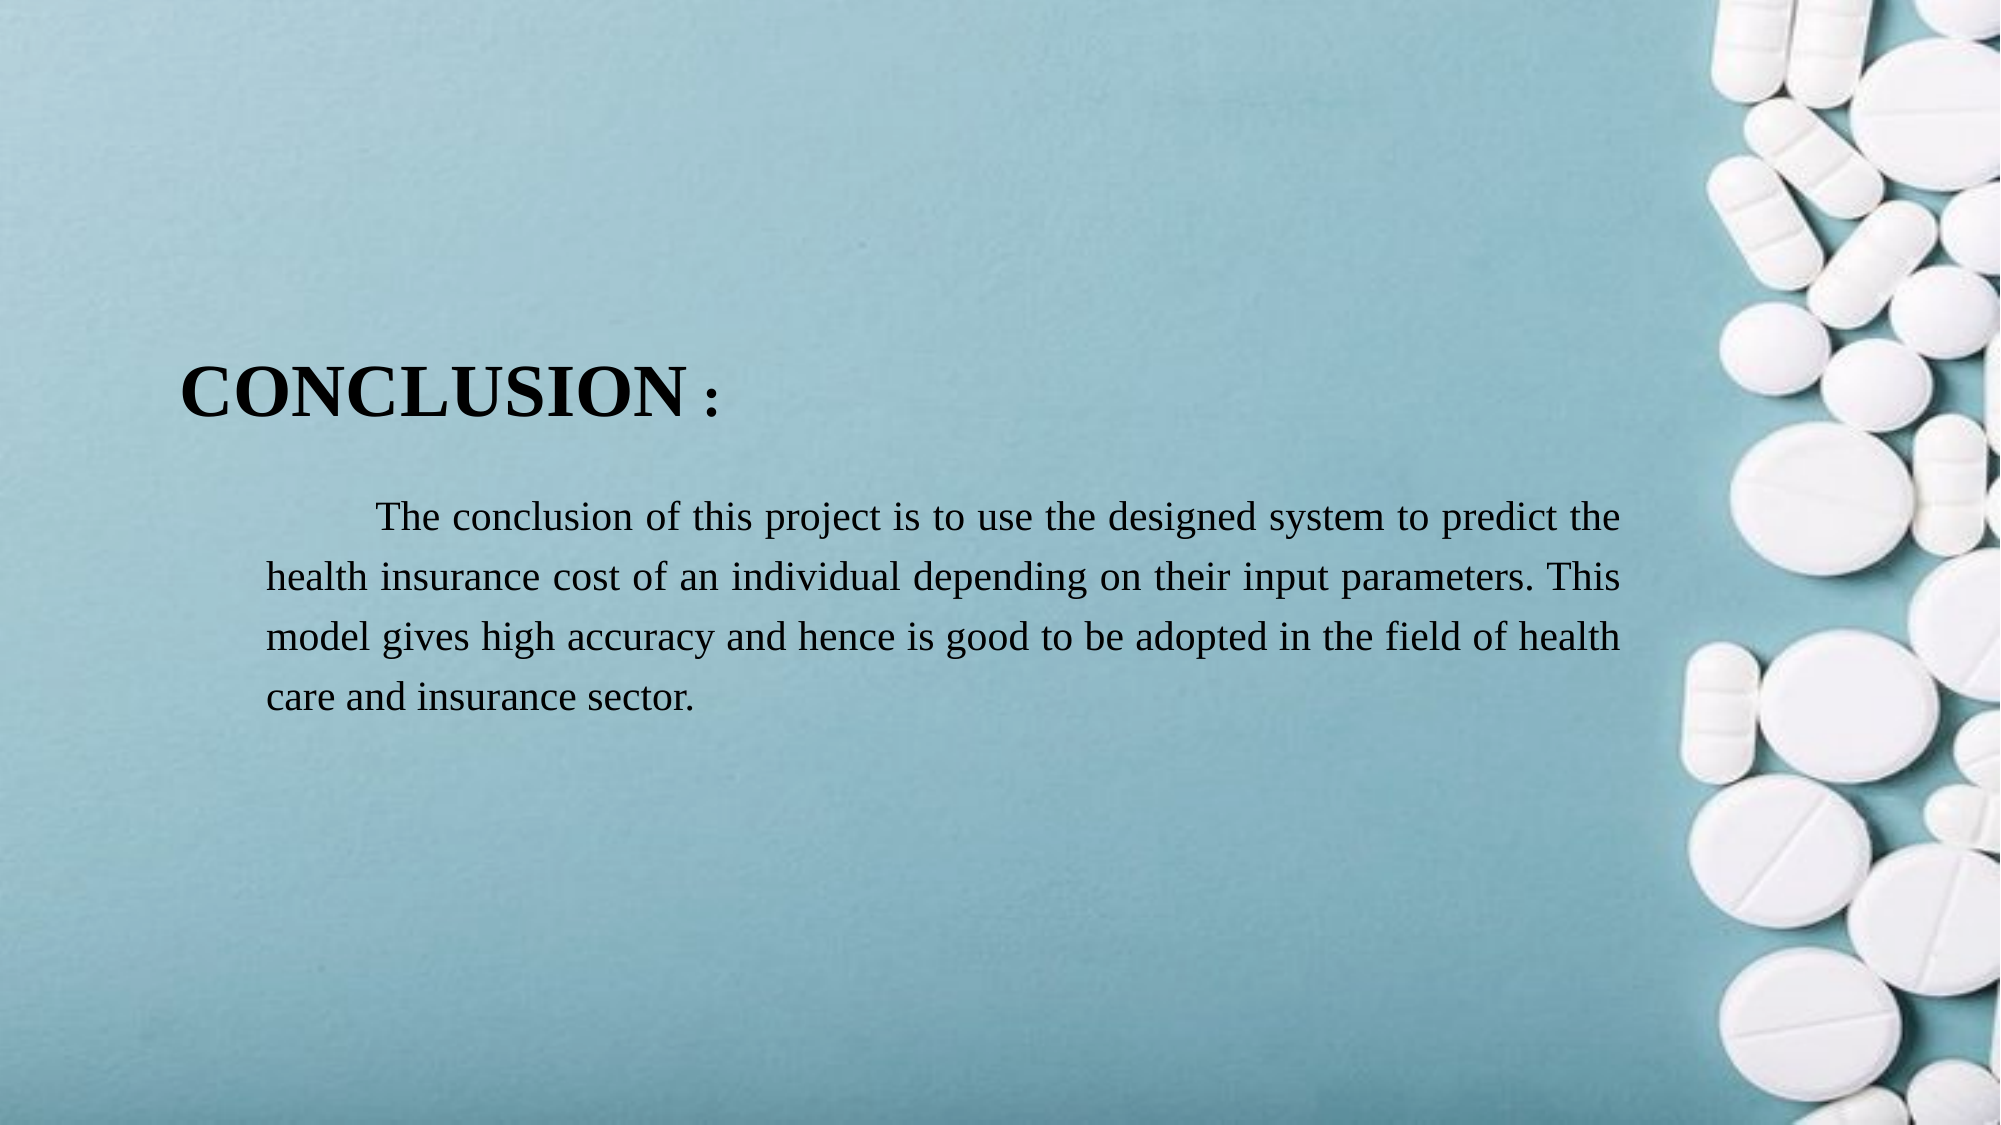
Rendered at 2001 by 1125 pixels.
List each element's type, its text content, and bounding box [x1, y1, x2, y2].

list The conclusion of this project is to use the designed system to predict the health insurance cost of an individual depending on their input parameters. This model gives high accuracy and hence is good to be adopted in the field of health care and insurance sector. [251, 471, 1638, 988]
picture [0, 0, 2000, 1125]
title Conclusion : [149, 313, 1851, 472]
